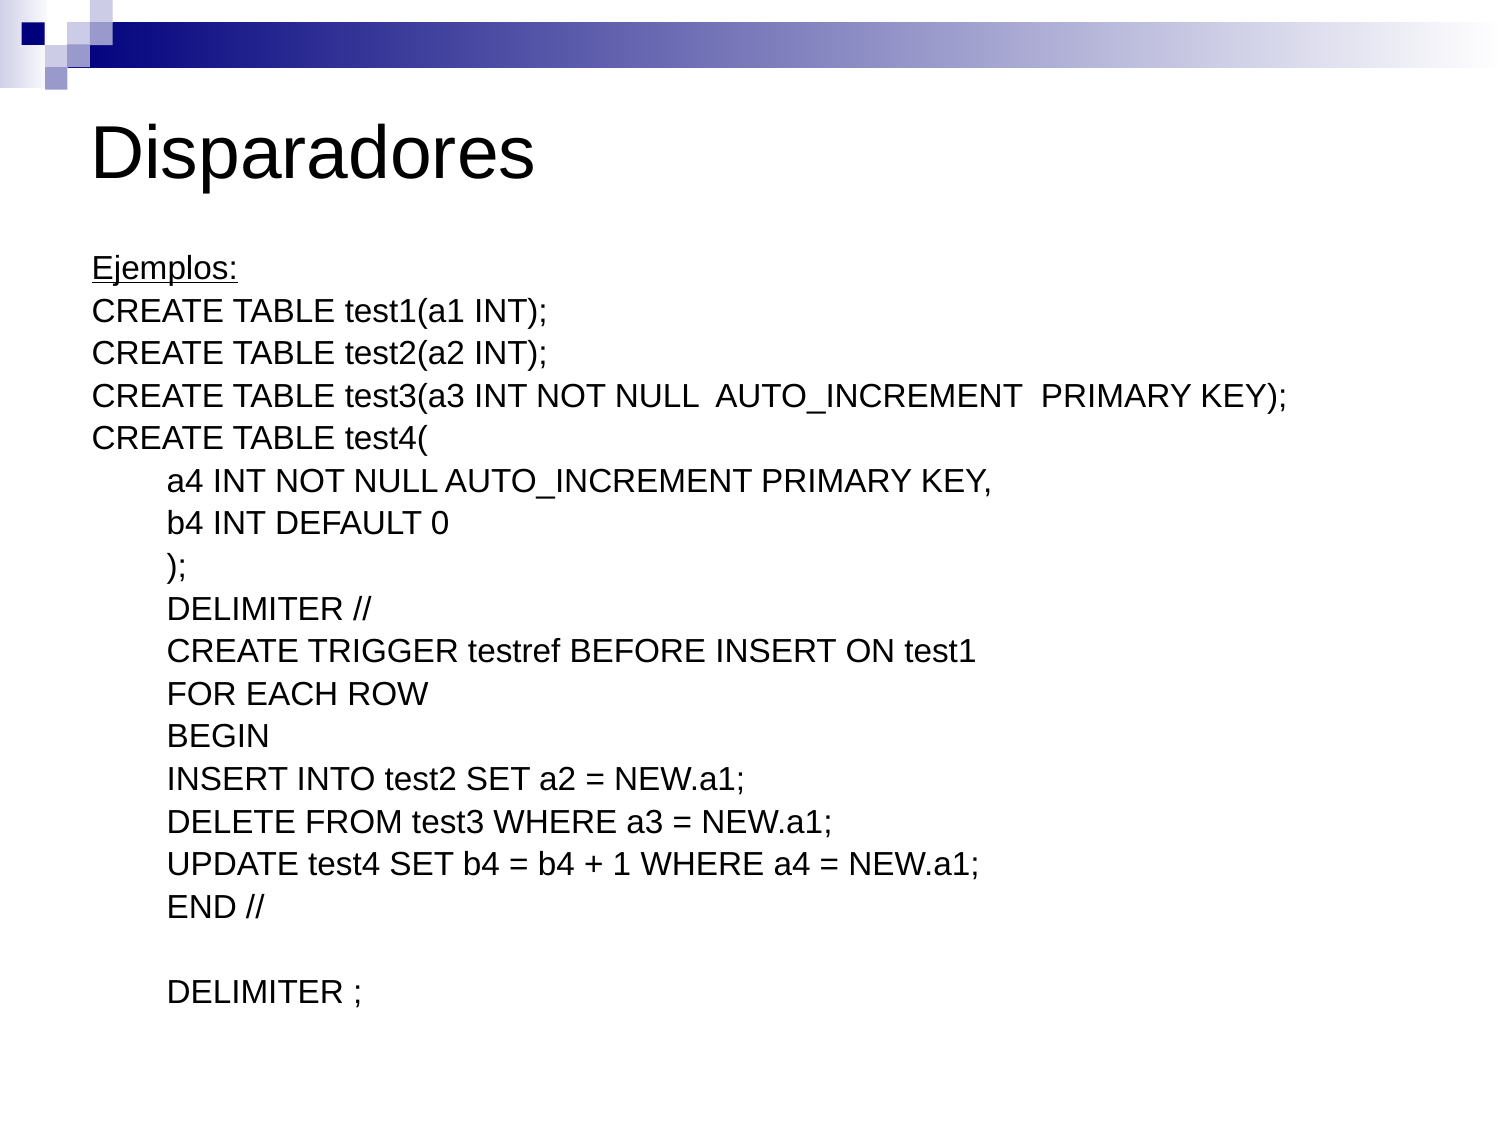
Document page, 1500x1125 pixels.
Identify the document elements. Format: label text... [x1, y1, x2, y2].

text_box Ejemplos: CREATE TABLE test1(a1 INT); CREATE TABLE test2(a2 INT); CREATE TABLE test3(a3 INT NOT NULL AUTO_INCREMENT PRIMARY KEY); CREATE TABLE test4( a4 INT NOT NULL AUTO_INCREMENT PRIMARY KEY, b4 INT DEFAULT 0 ); DELIMITER // CREATE TRIGGER testref BEFORE INSERT ON test1 FOR EACH ROW BEGIN INSERT INTO test2 SET a2 = NEW.a1; DELETE FROM test3 WHERE a3 = NEW.a1; UPDATE test4 SET b4 = b4 + 1 WHERE a4 = NEW.a1; END // DELIMITER ; [76, 243, 1454, 1090]
title Disparadores [75, 75, 1500, 223]
